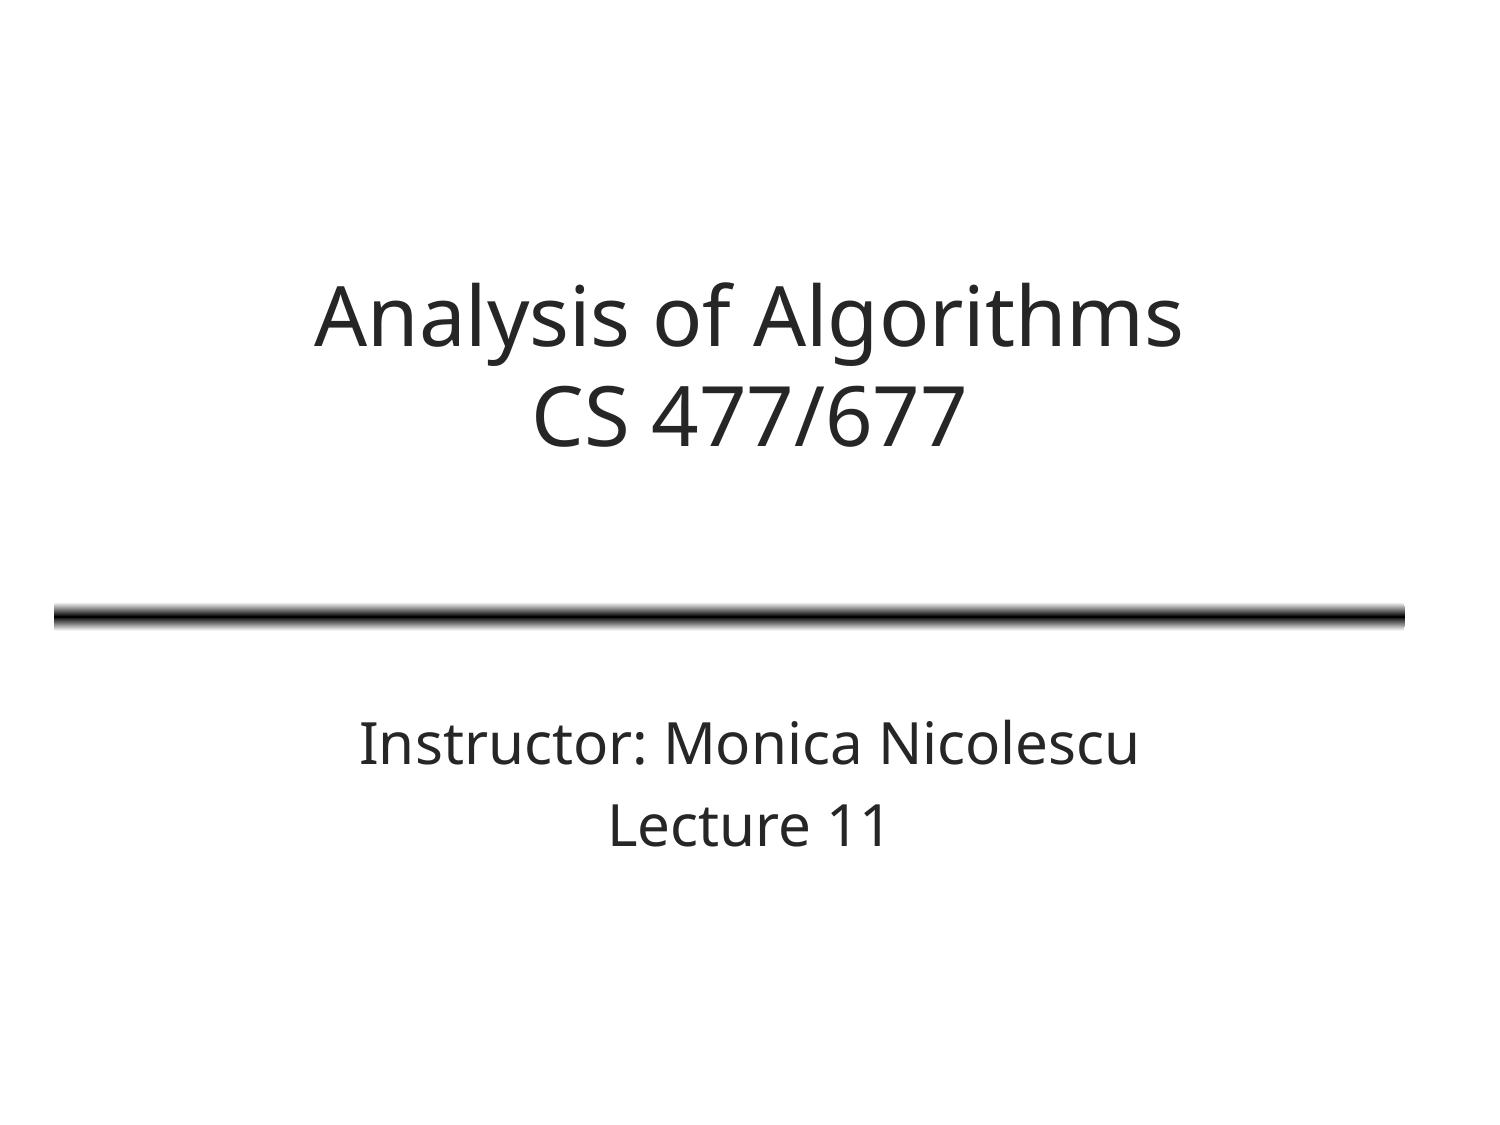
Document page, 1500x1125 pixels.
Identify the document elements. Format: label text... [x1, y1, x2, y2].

title Analysis of Algorithms CS 477/677 [112, 180, 1388, 547]
subtitle Instructor: Monica Nicolescu Lecture 11 [224, 698, 1276, 987]
